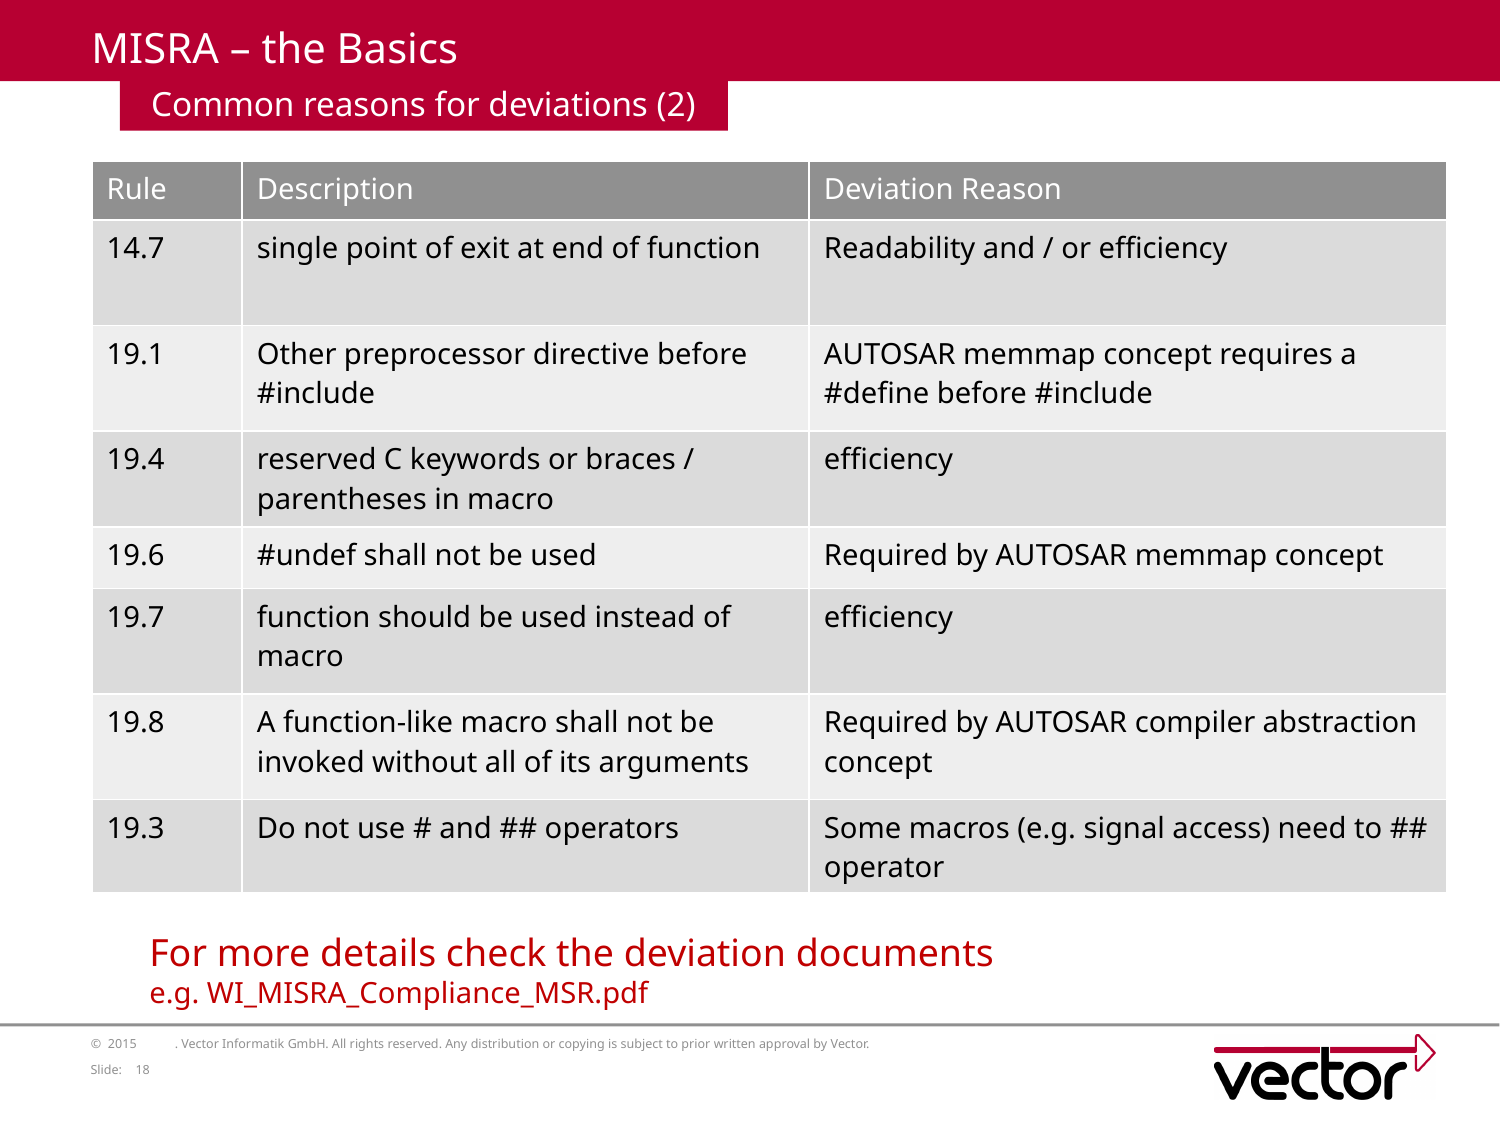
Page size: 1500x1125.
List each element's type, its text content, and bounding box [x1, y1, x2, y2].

table_cell Required by AUTOSAR memmap concept [810, 528, 1446, 588]
table_cell 19.8 [93, 695, 241, 799]
table_cell reserved C keywords or braces / parentheses in macro [243, 432, 808, 526]
table_cell efficiency [810, 432, 1446, 526]
table_cell function should be used instead of macro [243, 589, 808, 693]
text_box Common reasons for deviations (2) [119, 76, 728, 131]
table_cell Readability and / or efficiency [810, 221, 1446, 325]
table_cell single point of exit at end of function [243, 221, 808, 325]
table_cell AUTOSAR memmap concept requires a #define before #include [810, 326, 1446, 430]
table_cell efficiency [810, 589, 1446, 693]
title MISRA – the Basics [91, 14, 1287, 80]
table_cell 19.4 [93, 432, 241, 526]
text_box For more details check the deviation documents e.g. WI_MISRA_Compliance_MSR.pdf [134, 921, 1020, 1017]
table_cell Required by AUTOSAR compiler abstraction concept [810, 695, 1446, 799]
table_header Deviation Reason [810, 162, 1446, 219]
table_cell 14.7 [93, 221, 241, 325]
table_cell A function-like macro shall not be invoked without all of its arguments [243, 695, 808, 799]
table_cell 19.6 [93, 528, 241, 588]
table_cell 19.7 [93, 589, 241, 693]
table_cell Do not use # and ## operators [243, 800, 808, 892]
table_cell 19.1 [93, 326, 241, 430]
table_cell 19.3 [93, 800, 241, 892]
table_cell Some macros (e.g. signal access) need to ## operator [810, 800, 1446, 892]
table_cell #undef shall not be used [243, 528, 808, 588]
picture [1214, 1034, 1436, 1100]
table_cell Other preprocessor directive before #include [243, 326, 808, 430]
table_header Rule [93, 162, 241, 219]
table_header Description [243, 162, 808, 219]
